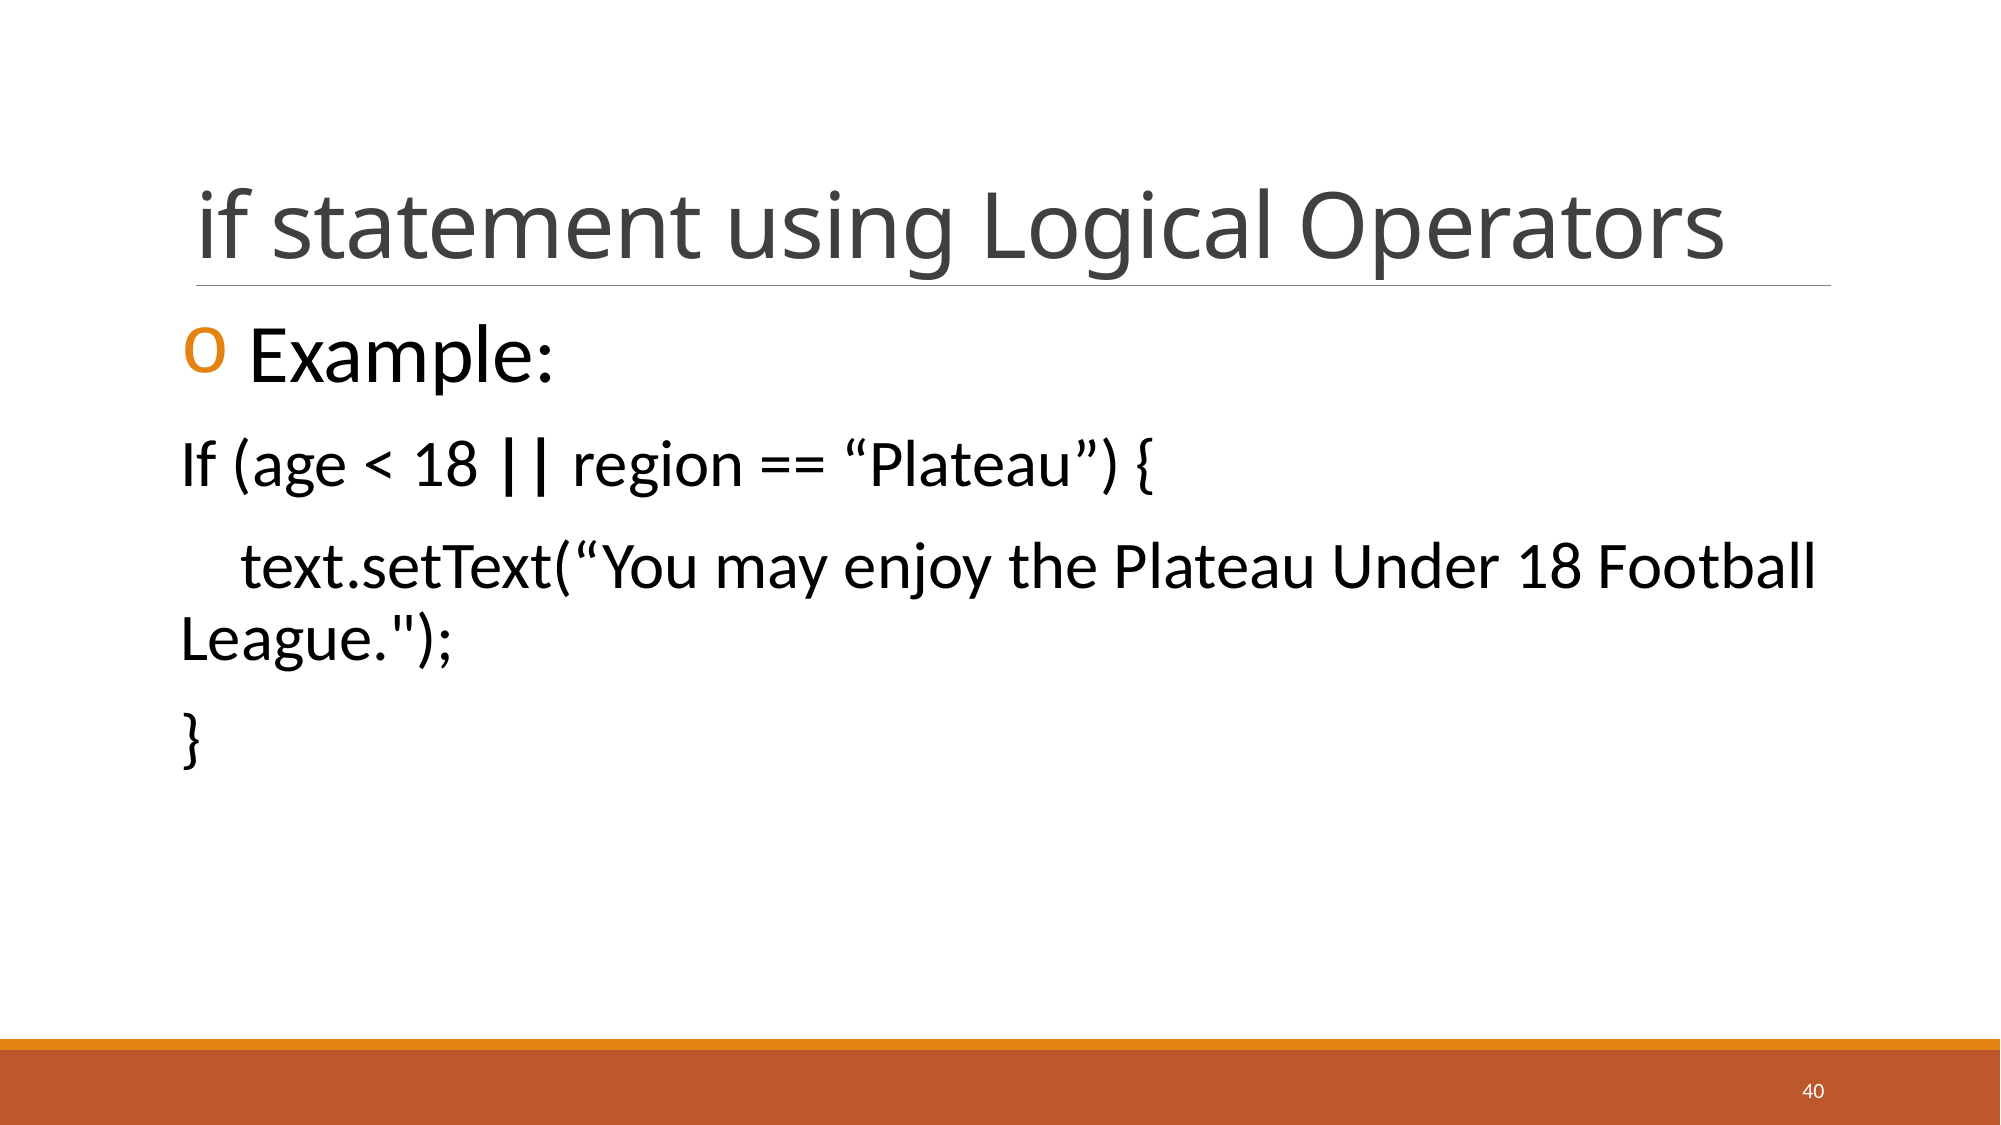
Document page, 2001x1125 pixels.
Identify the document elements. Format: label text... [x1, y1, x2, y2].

title if statement using Logical Operators [180, 47, 1830, 285]
slide_number 40 [1624, 1059, 1840, 1120]
list Example: If (age < 18 || region == “Plateau”) { text.setText(“You may enjoy the Plateau Under 18 Football League."); } [180, 302, 1830, 963]
